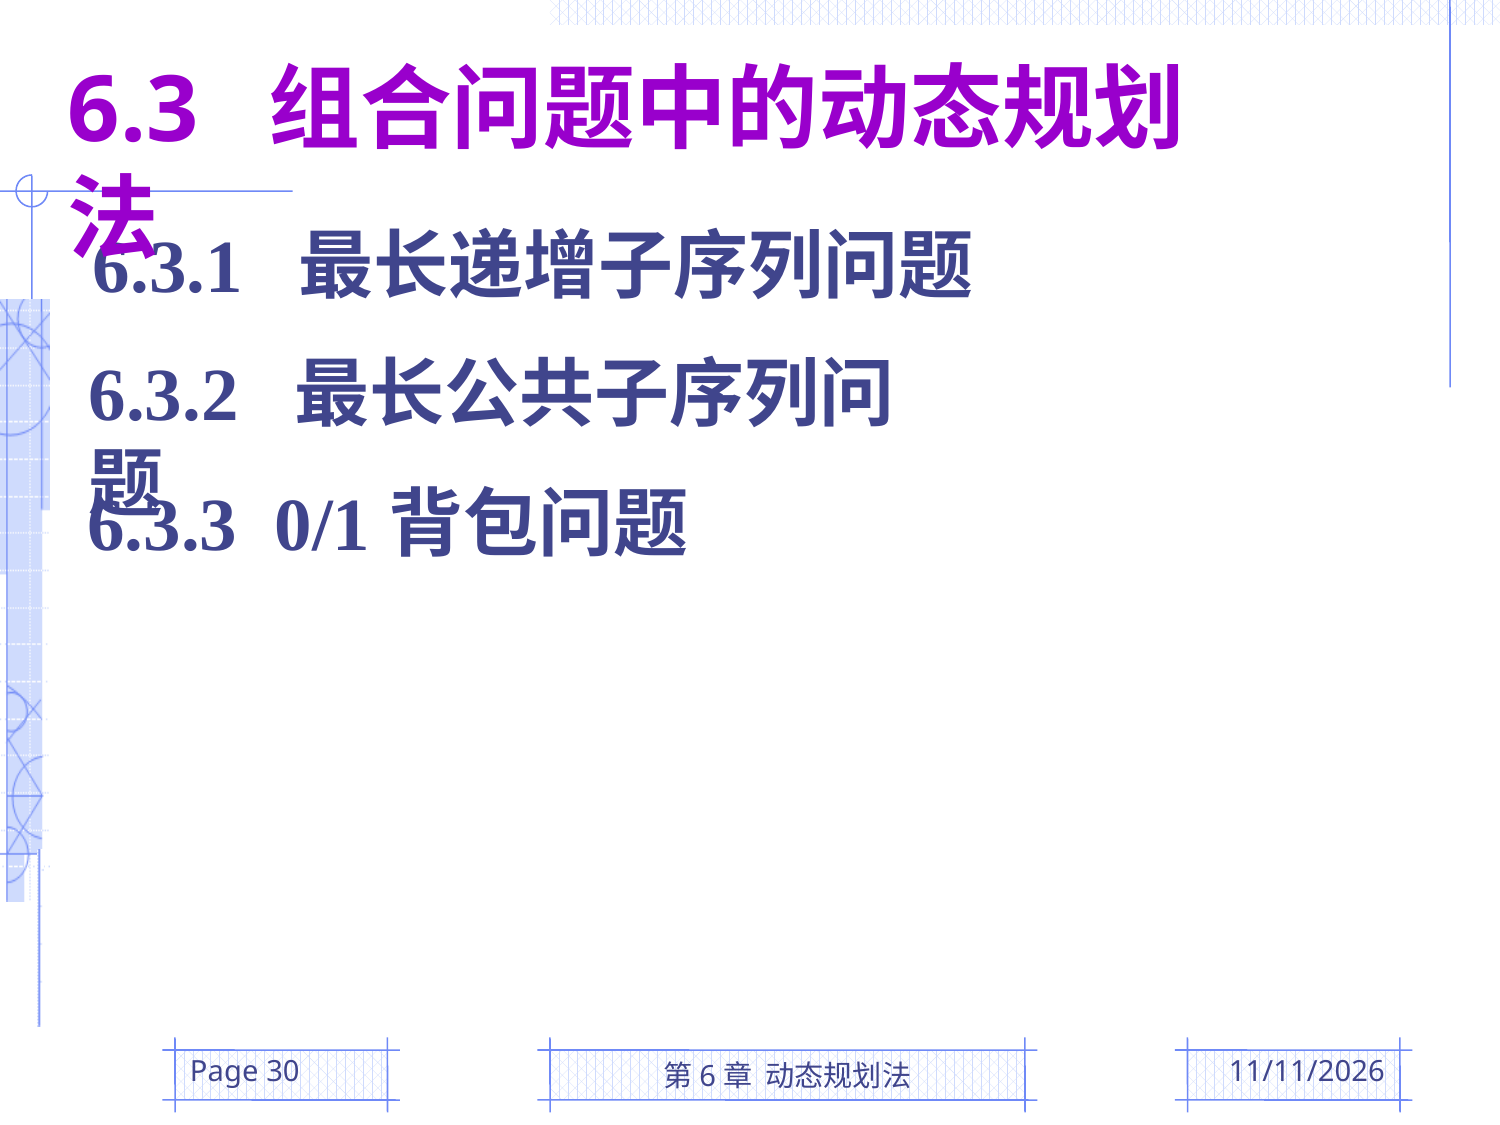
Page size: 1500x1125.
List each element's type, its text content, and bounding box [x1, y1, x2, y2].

text_box 6.3.1 最长递增子序列问题 [78, 278, 1082, 316]
text_box 6.3.3 0/1背包问题 [72, 468, 721, 573]
text_box 6.3.2 最长公共子序列问题 [73, 337, 974, 533]
text_box 6.3 组合问题中的动态规划法 [53, 42, 1270, 278]
picture [0, 299, 50, 1027]
footer 第6章 动态规划法 [549, 1024, 1026, 1101]
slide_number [1087, 1024, 1401, 1101]
slide_number Page 30 [174, 1024, 488, 1101]
